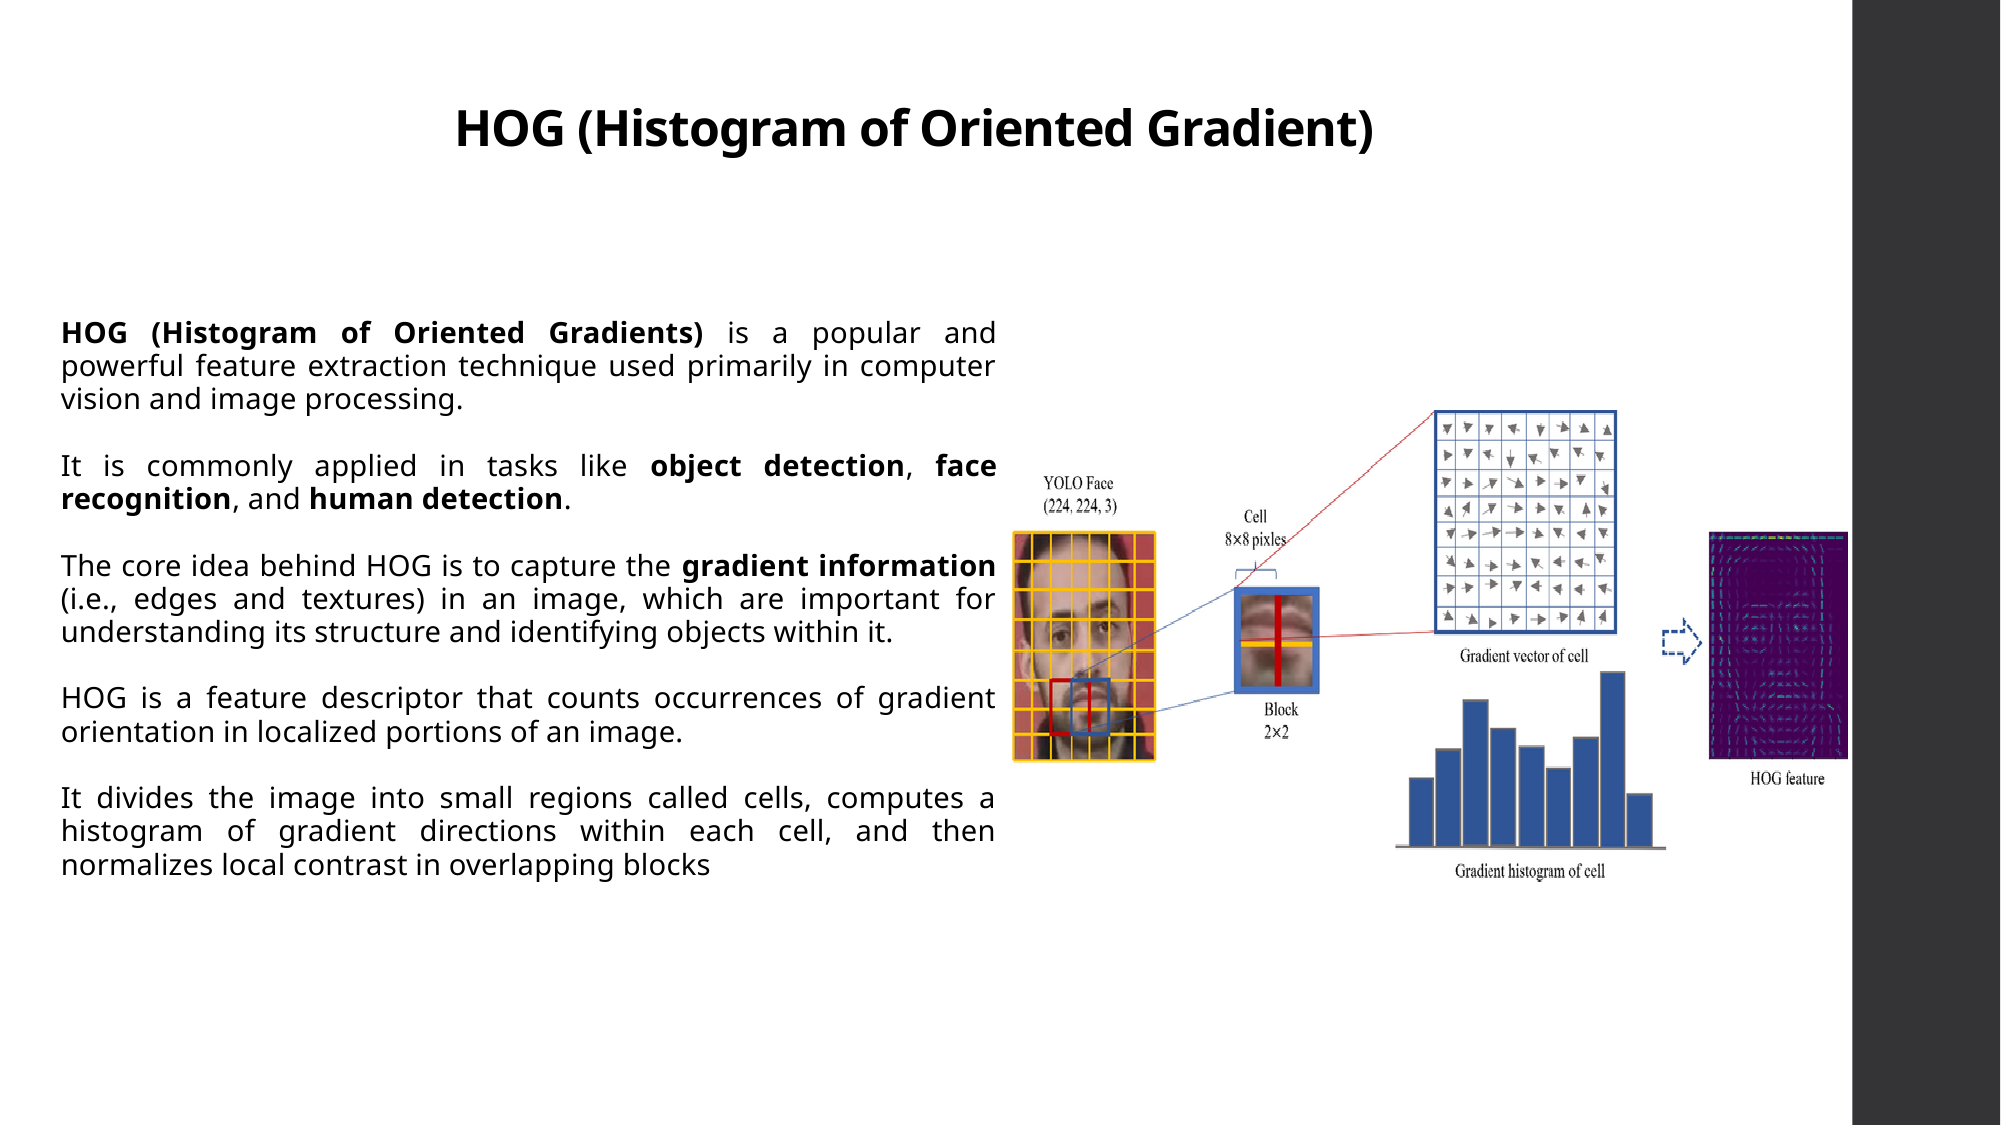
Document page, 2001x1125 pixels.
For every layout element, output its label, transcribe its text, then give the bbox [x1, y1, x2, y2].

list HOG (Histogram of Oriented Gradients) is a popular and powerful feature extraction technique used primarily in computer vision and image processing. It is commonly applied in tasks like object detection, face recognition, and human detection. The core idea behind HOG is to capture the gradient information (i.e., edges and textures) in an image, which are important for understanding its structure and identifying objects within it. HOG is a feature descriptor that counts occurrences of gradient orientation in localized portions of an image. It divides the image into small regions called cells, computes a histogram of gradient directions within each cell, and then normalizes local contrast in overlapping blocks [45, 309, 1013, 1116]
picture [1012, 410, 1848, 882]
title HOG (Histogram of Oriented Gradient) [439, 77, 1459, 165]
